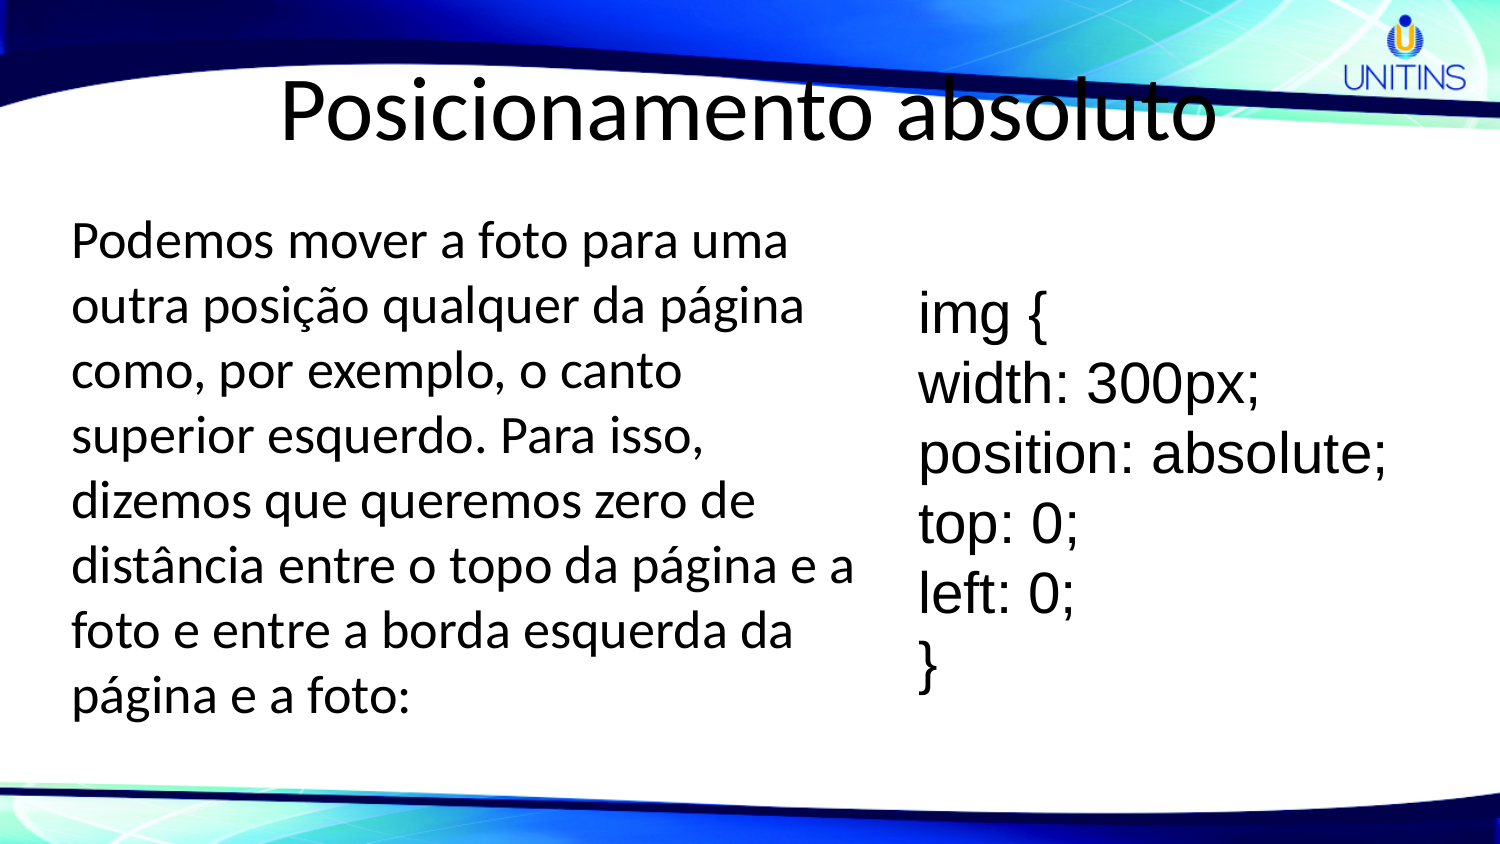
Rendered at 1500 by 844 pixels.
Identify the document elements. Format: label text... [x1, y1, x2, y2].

list Podemos mover a foto para uma outra posição qualquer da página como, por exemplo, o canto superior esquerdo. Para isso, dizemos que queremos zero de distância entre o topo da página e a foto e entre a borda esquerda da página e a foto: [0, 196, 881, 754]
picture [0, 0, 1500, 844]
title Posicionamento absoluto [74, 33, 1426, 175]
text_box img { width: 300px; position: absolute; top: 0; left: 0; } [903, 268, 1459, 703]
